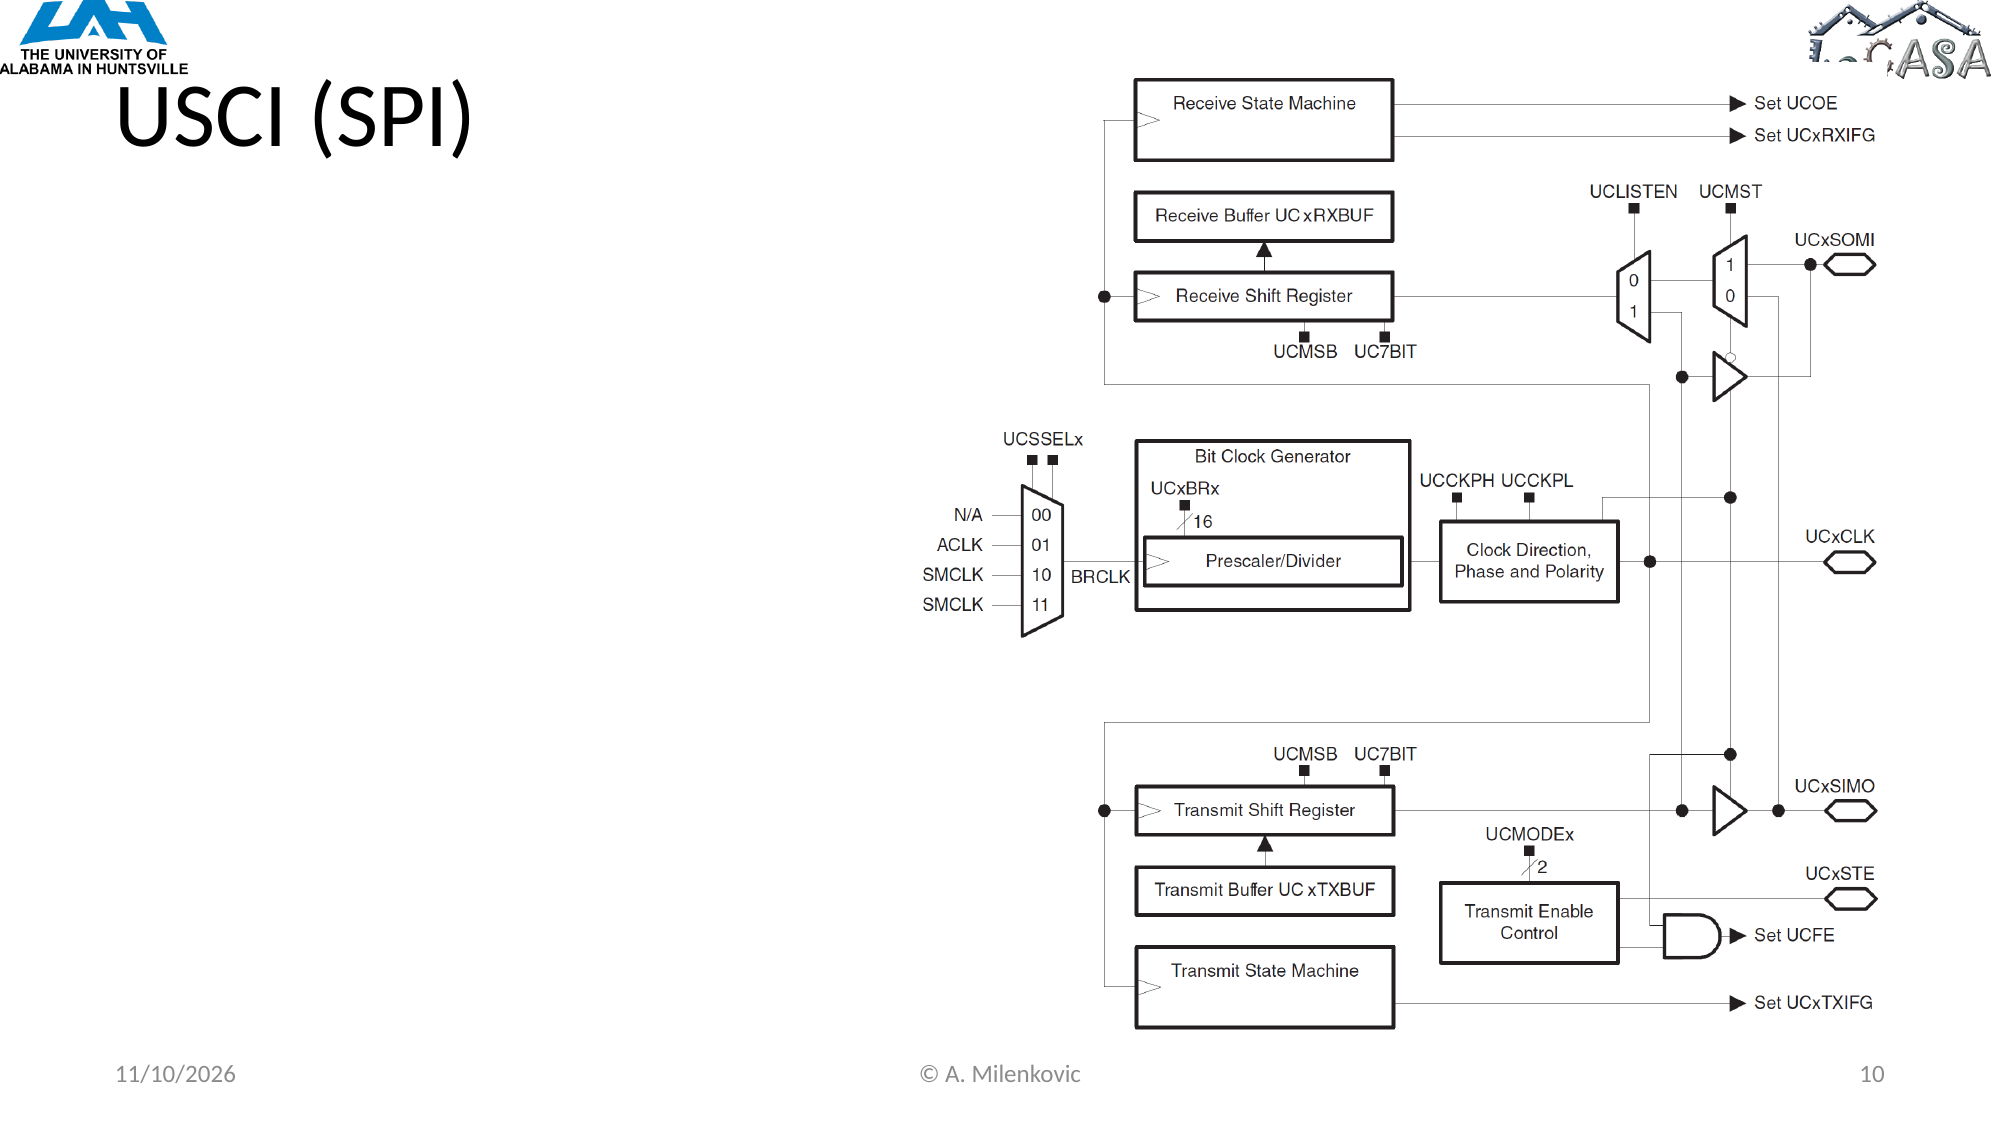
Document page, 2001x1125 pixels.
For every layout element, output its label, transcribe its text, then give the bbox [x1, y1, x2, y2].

title USCI (SPI) [99, 45, 1900, 175]
picture [912, 62, 1888, 1039]
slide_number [99, 1042, 567, 1103]
picture [0, 0, 189, 75]
footer © A. Milenkovic [683, 1042, 1317, 1103]
picture [1798, 0, 2000, 85]
slide_number 10 [1433, 1042, 1900, 1103]
